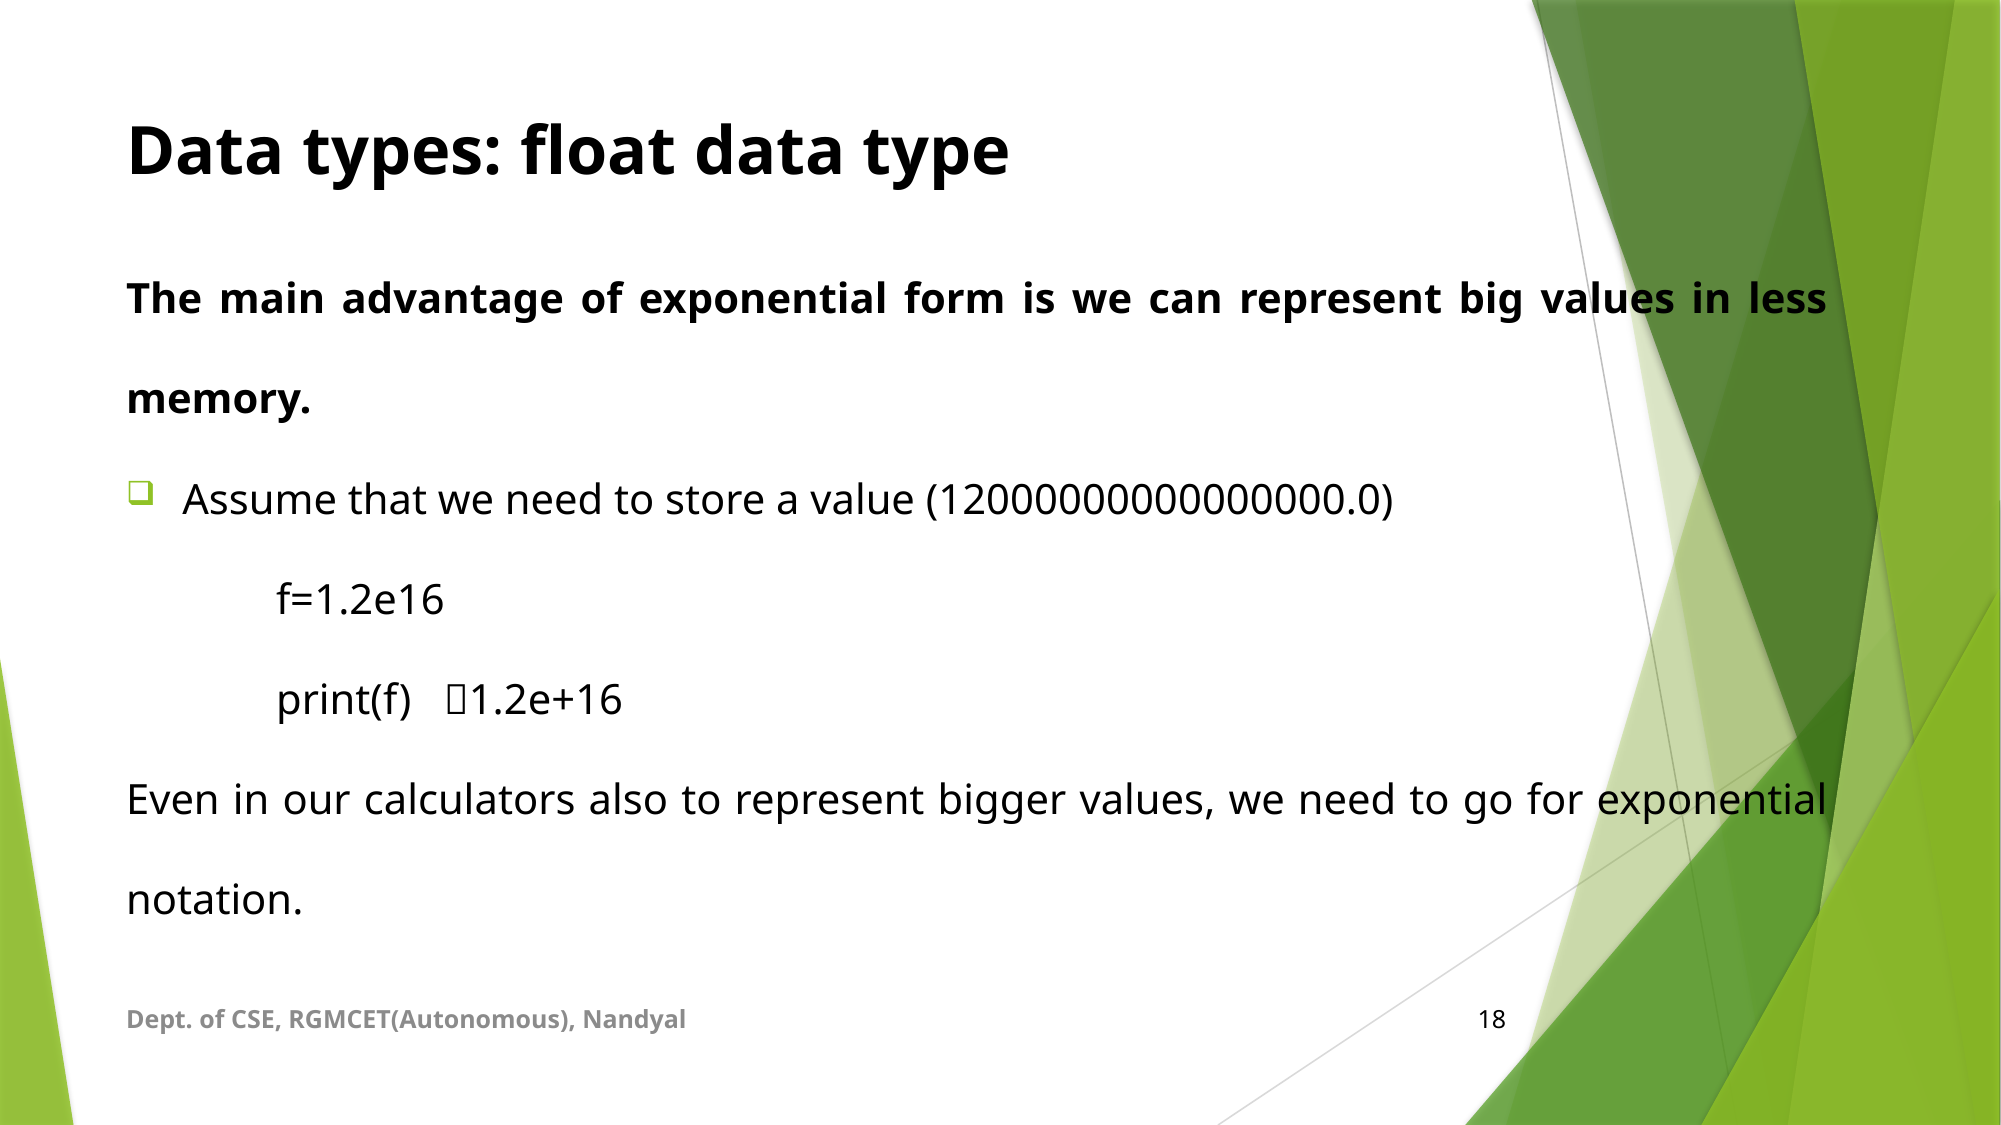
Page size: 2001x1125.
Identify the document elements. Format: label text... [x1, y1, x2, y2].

title Data types: float data type [111, 99, 1522, 200]
slide_number 18 [1409, 991, 1522, 1051]
footer Dept. of CSE, RGMCET(Autonomous), Nandyal [111, 991, 1145, 1051]
list The main advantage of exponential form is we can represent big values in less memory. Assume that we need to store a value (12000000000000000.0) f=1.2e16 print(f) 1.2e+16 Even in our calculators also to represent bigger values, we need to go for exponential notation. [111, 214, 1844, 991]
